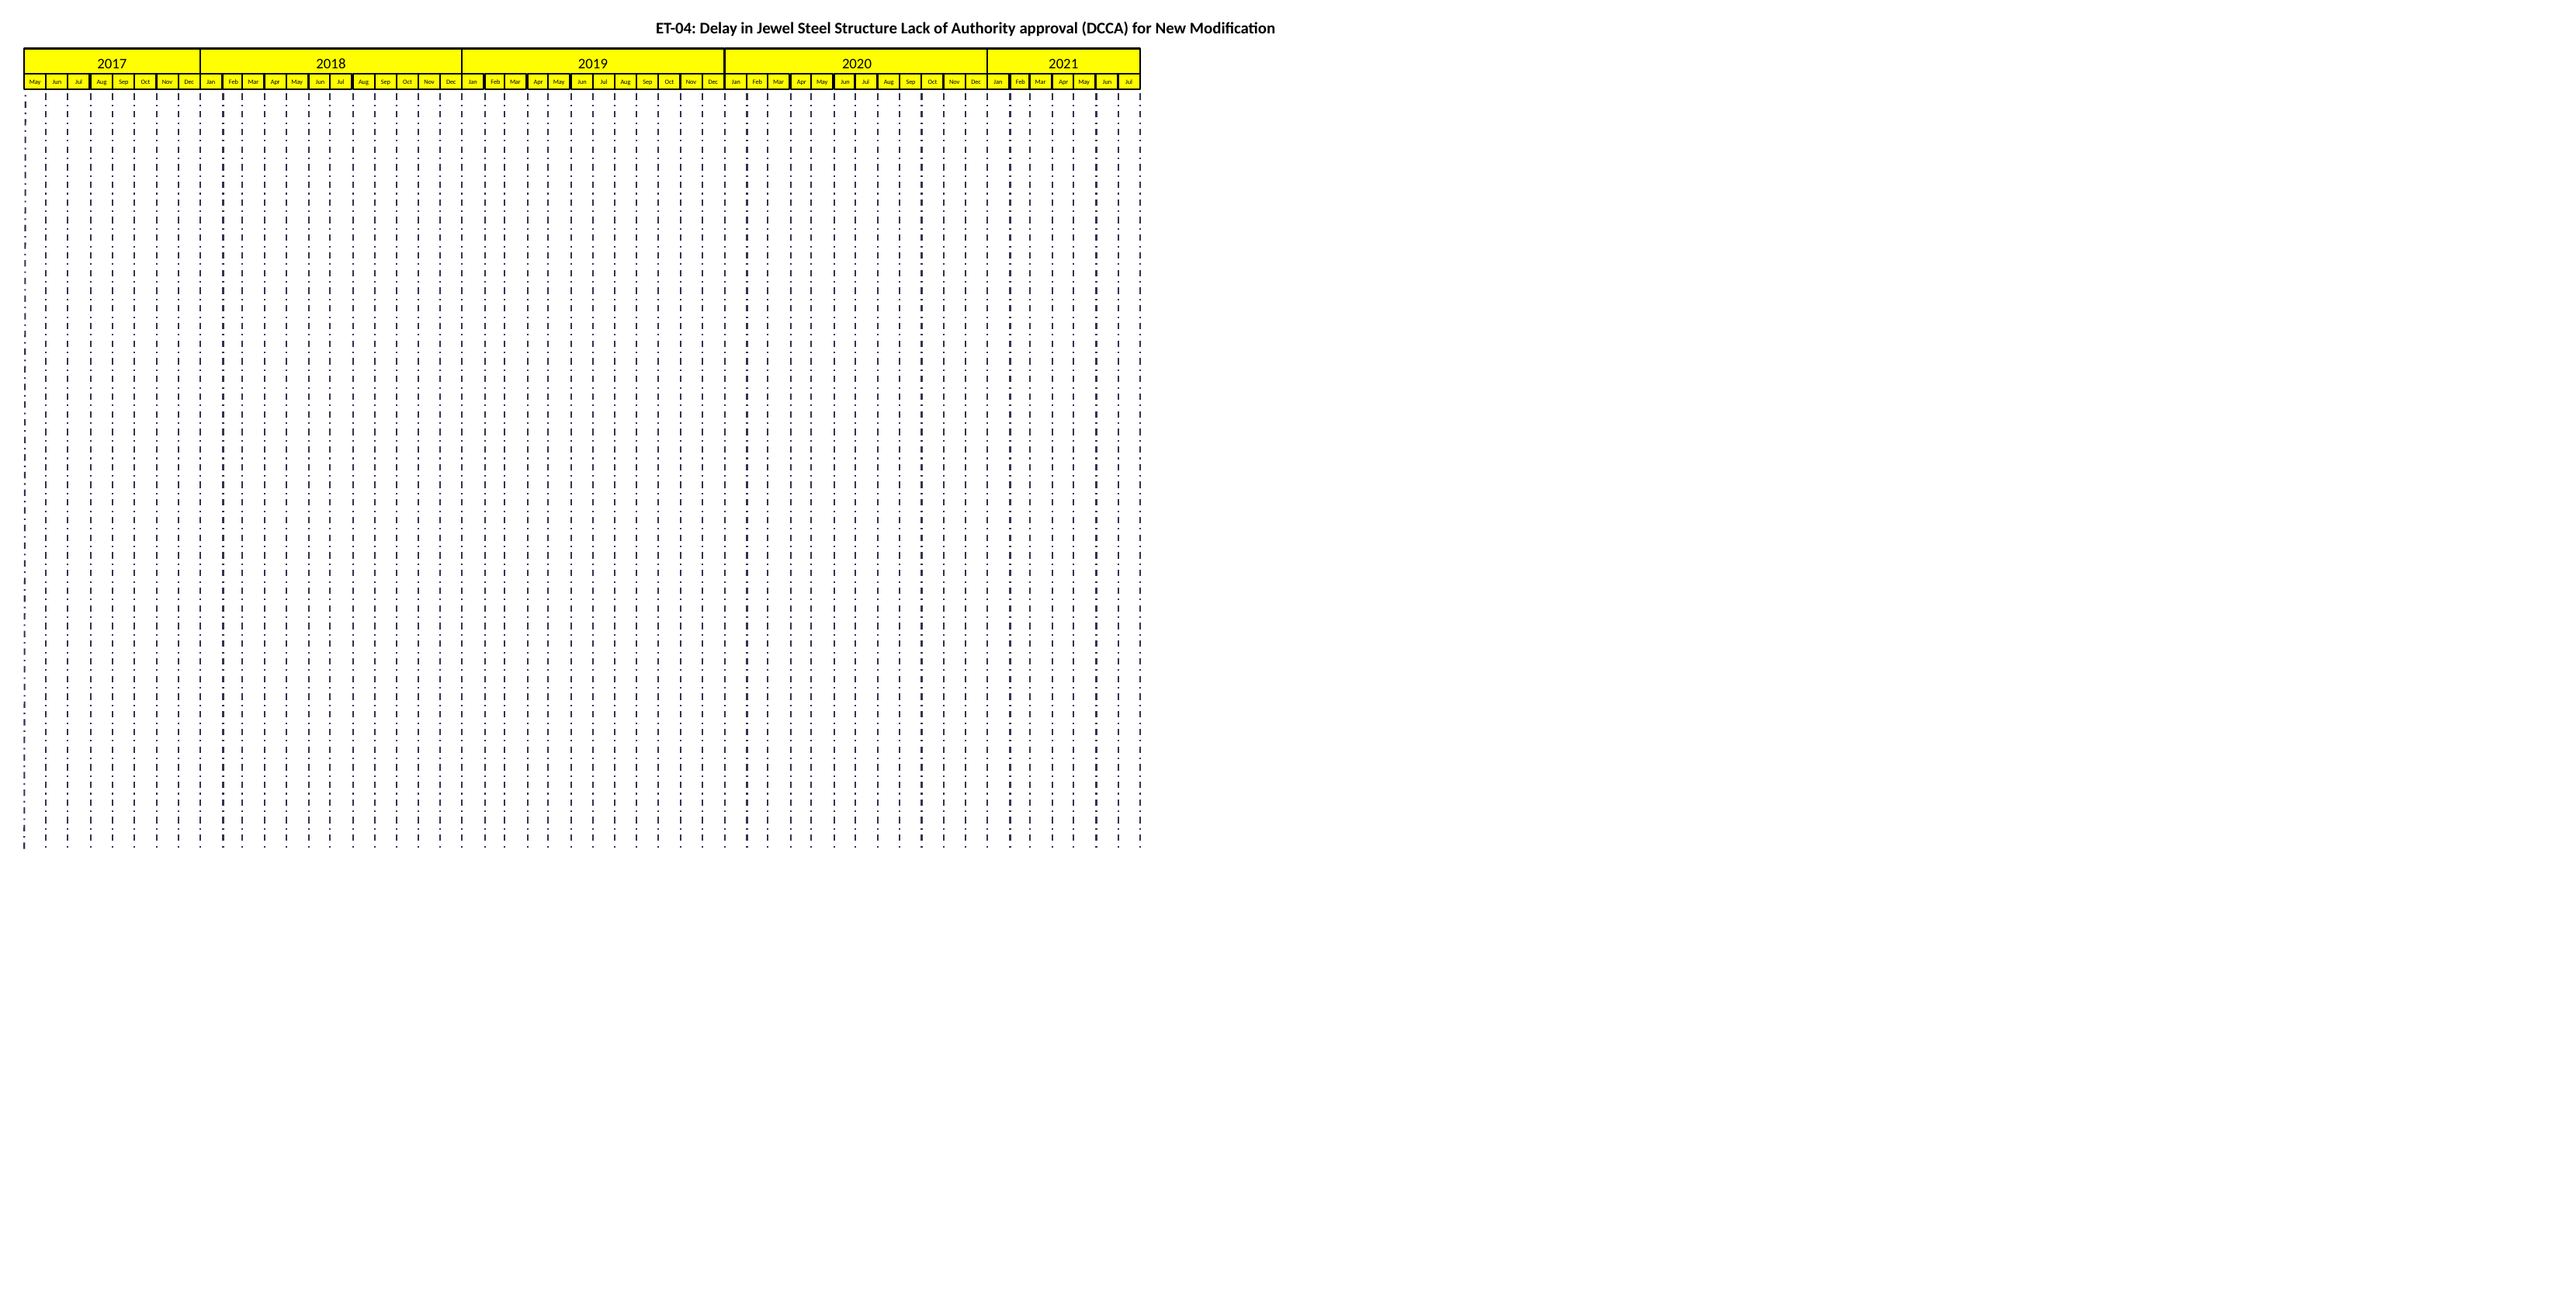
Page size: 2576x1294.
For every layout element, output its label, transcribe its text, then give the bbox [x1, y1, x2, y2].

text_box Feb [484, 74, 504, 90]
text_box Jul [68, 74, 90, 90]
text_box Jun [46, 74, 68, 90]
text_box Jun [309, 74, 329, 90]
text_box Jul [855, 74, 877, 90]
text_box Nov [156, 74, 178, 90]
text_box Nov [418, 74, 440, 90]
text_box Jan [199, 74, 222, 90]
text_box Jun [570, 74, 592, 90]
text_box 2019 [462, 48, 724, 74]
text_box Jun [834, 74, 855, 90]
text_box Sep [374, 74, 396, 90]
text_box May [1073, 74, 1095, 90]
text_box Apr [527, 74, 548, 90]
text_box Mar [1029, 74, 1052, 90]
text_box Oct [921, 74, 943, 90]
text_box Sep [900, 74, 921, 90]
text_box 2018 [199, 48, 462, 78]
text_box Jan [986, 74, 1009, 90]
text_box Dec [440, 74, 462, 90]
text_box Feb [223, 74, 242, 90]
text_box Jul [329, 74, 352, 90]
text_box Dec [702, 74, 724, 90]
text_box Nov [943, 74, 965, 90]
text_box 2020 [725, 48, 986, 78]
text_box Dec [965, 74, 986, 90]
text_box Mar [504, 74, 527, 90]
text_box Jan [462, 74, 484, 90]
text_box Oct [134, 74, 156, 90]
text_box Jun [1096, 74, 1118, 90]
text_box Feb [747, 74, 767, 90]
text_box May [286, 74, 308, 90]
text_box Nov [680, 74, 702, 90]
text_box Aug [878, 74, 900, 90]
text_box Apr [264, 74, 286, 90]
text_box Sep [113, 74, 134, 90]
text_box 2021 [986, 48, 1140, 78]
text_box Feb [1010, 74, 1029, 90]
text_box May [811, 74, 834, 90]
text_box 2017 [24, 48, 199, 78]
text_box Jan [725, 74, 747, 90]
text_box ET-04: Delay in Jewel Steel Structure Lack of Authority approval (DCCA) for New Modification [24, 12, 1908, 43]
text_box Jul [1118, 74, 1140, 90]
text_box Aug [352, 74, 374, 90]
text_box Sep [636, 74, 658, 90]
text_box Apr [790, 74, 811, 90]
text_box Mar [767, 74, 790, 90]
text_box Oct [658, 74, 680, 90]
text_box Mar [242, 74, 264, 90]
text_box Aug [615, 74, 636, 90]
text_box May [548, 74, 570, 90]
text_box Oct [396, 74, 418, 90]
text_box Apr [1052, 74, 1073, 90]
text_box Aug [91, 74, 113, 90]
text_box May [24, 74, 46, 90]
text_box Jul [592, 74, 615, 90]
text_box Dec [178, 74, 199, 90]
